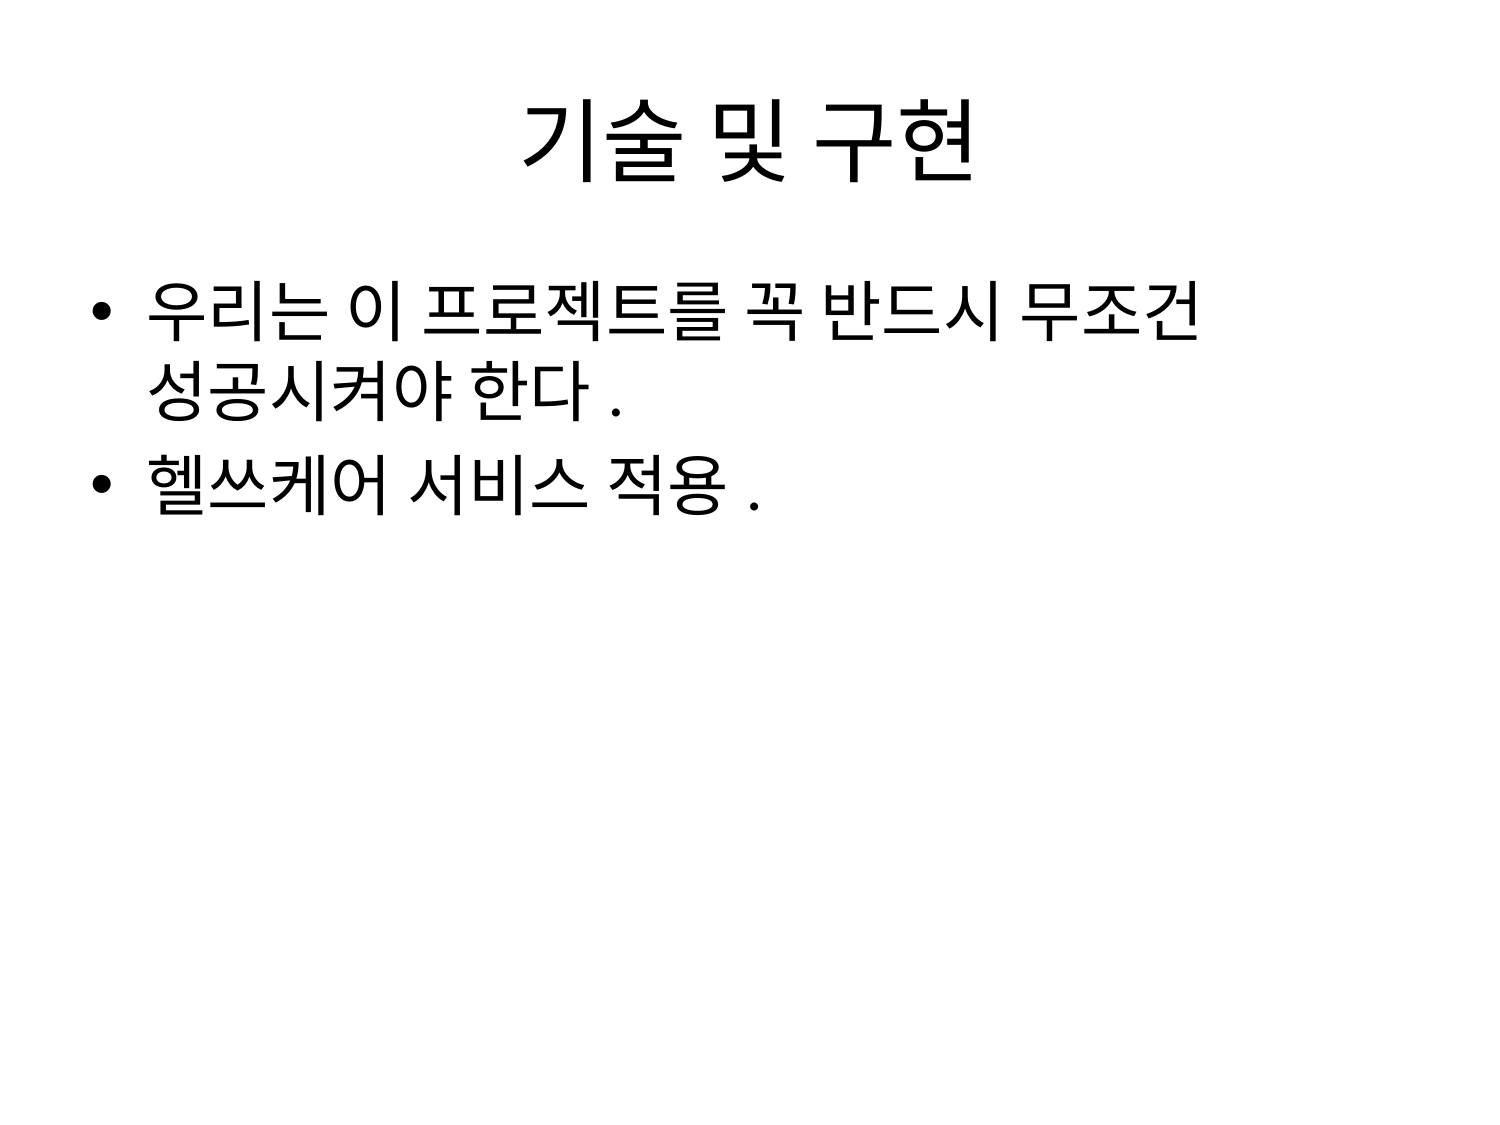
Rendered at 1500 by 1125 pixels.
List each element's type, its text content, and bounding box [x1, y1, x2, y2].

title 기술 및 구현 [75, 45, 1425, 233]
list 우리는 이 프로젝트를 꼭 반드시 무조건 성공시켜야 한다. 헬쓰케어 서비스 적용. [75, 262, 1425, 1005]
